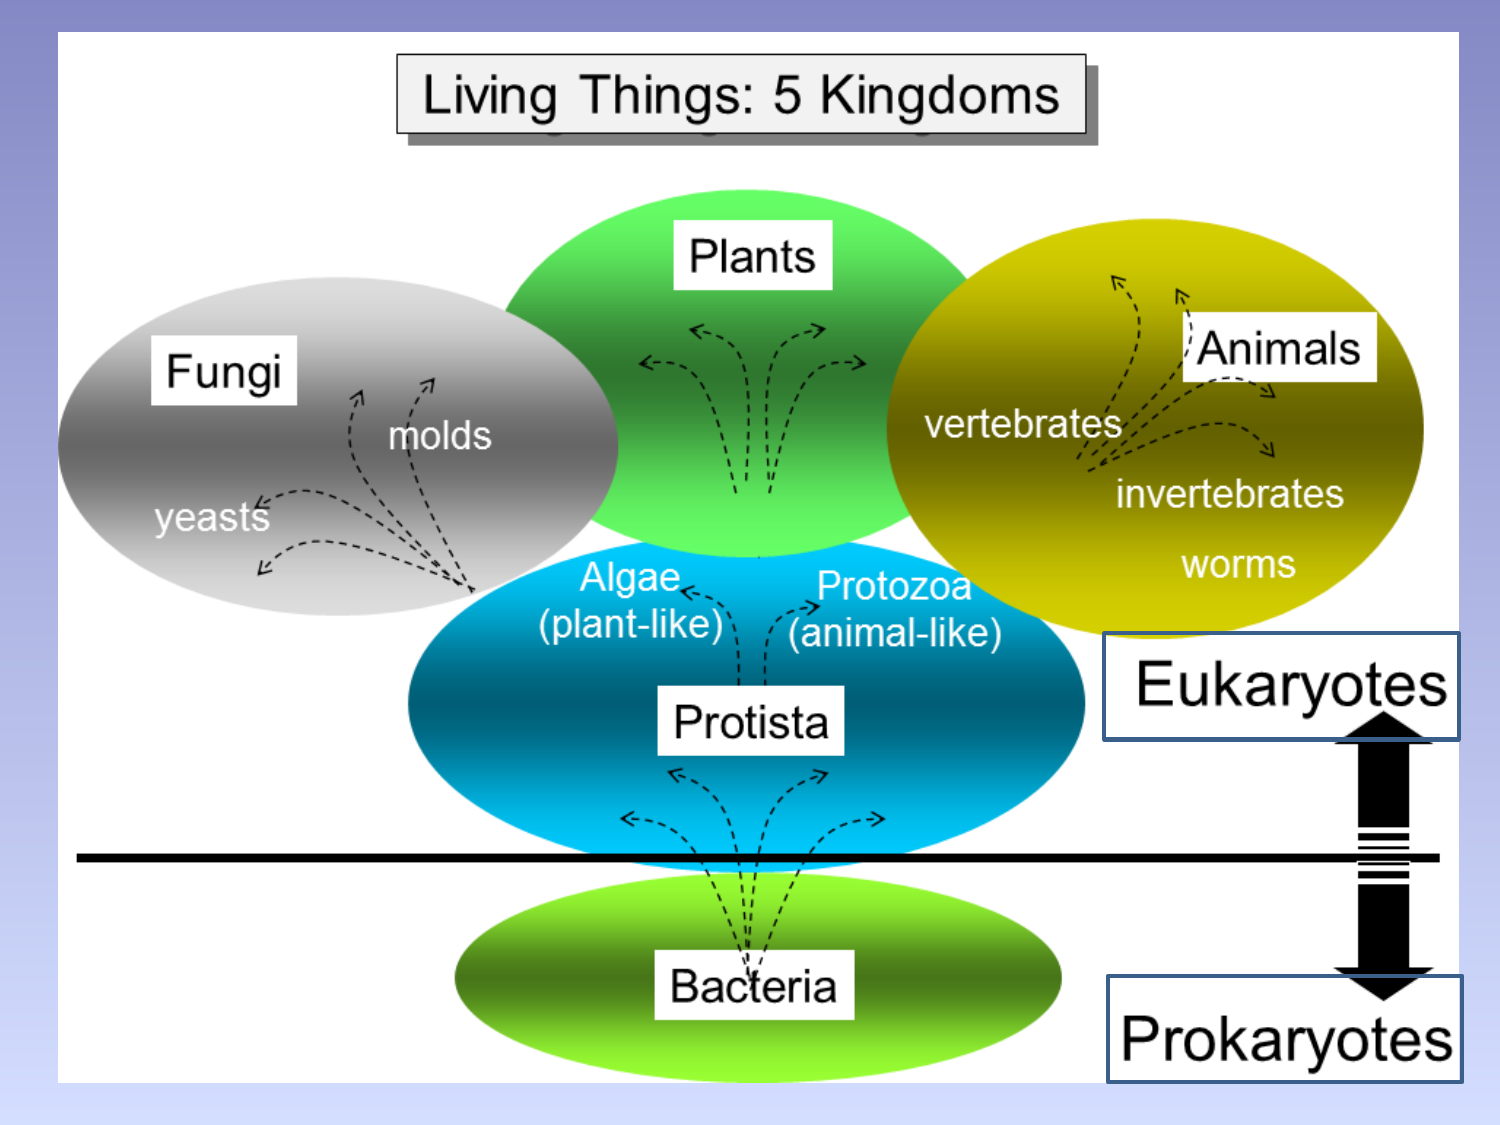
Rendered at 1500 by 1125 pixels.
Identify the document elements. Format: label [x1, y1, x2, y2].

picture [58, 31, 1459, 1083]
